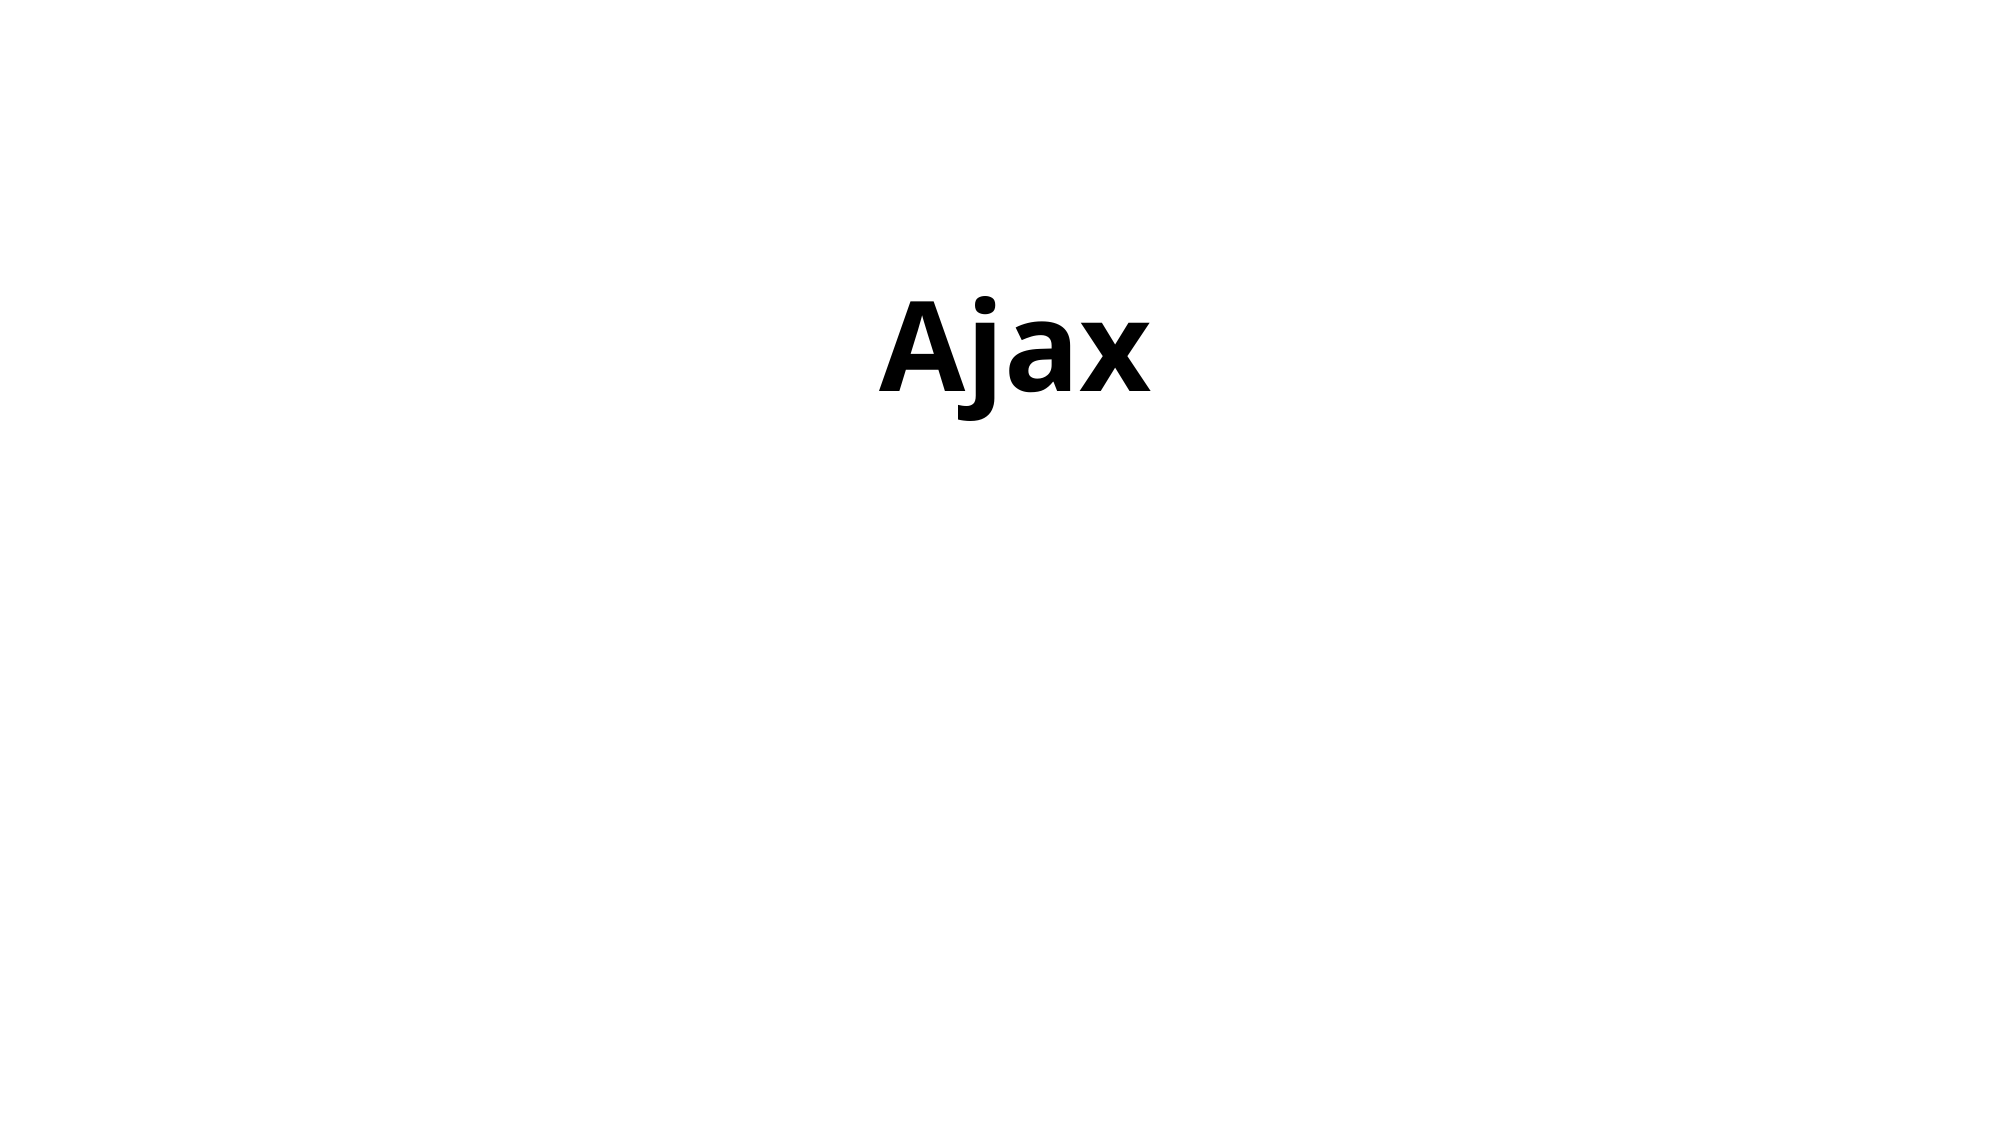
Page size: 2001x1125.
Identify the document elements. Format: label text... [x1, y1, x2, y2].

title Ajax [249, 184, 1750, 576]
